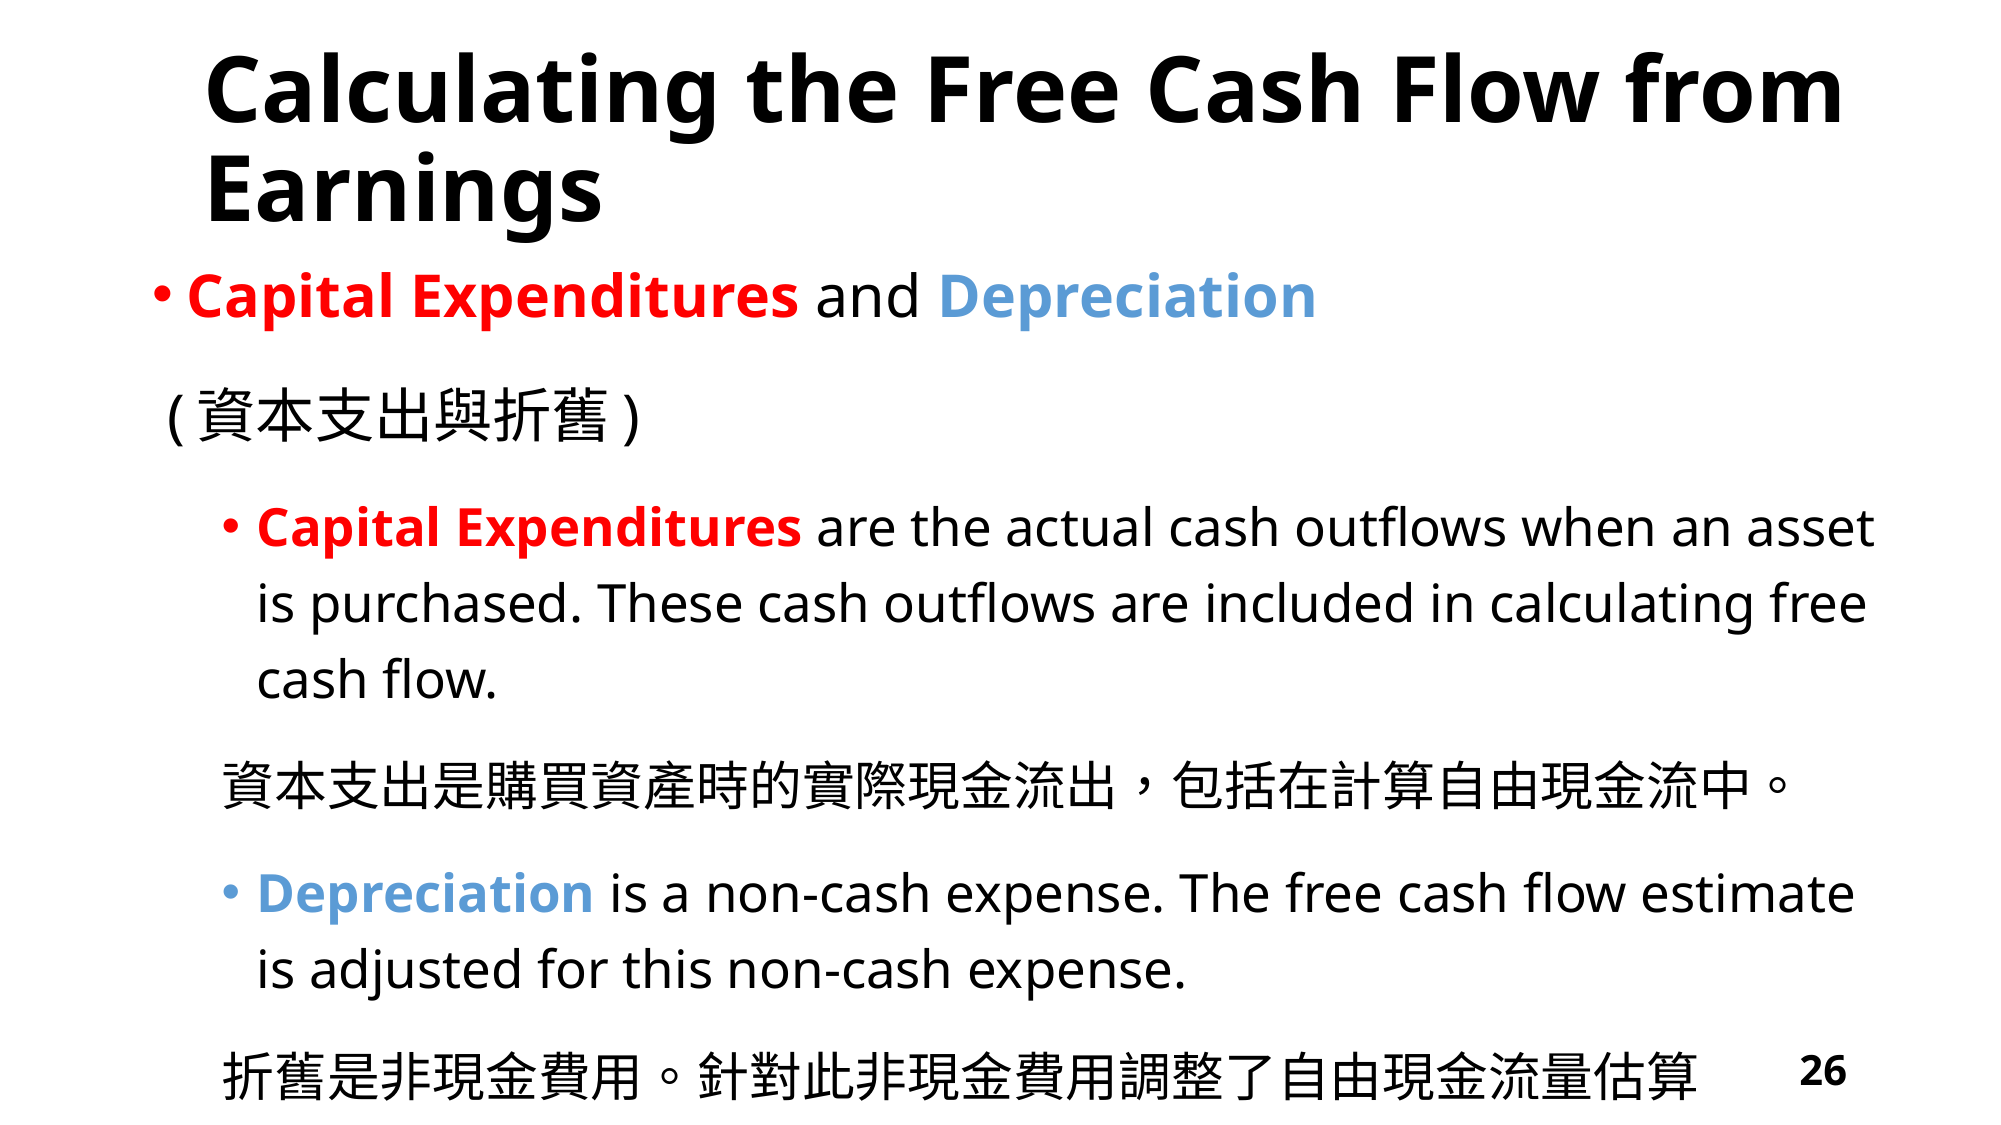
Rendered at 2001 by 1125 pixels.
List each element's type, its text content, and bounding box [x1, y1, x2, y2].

slide_number 26 [1412, 1042, 1863, 1103]
title Calculating the Free Cash Flow from Earnings [188, 48, 1866, 236]
list Capital Expenditures and Depreciation (資本支出與折舊) Capital Expenditures are the actual cash outflows when an asset is purchased. These cash outflows are included in calculating free cash flow. 資本支出是購買資產時的實際現金流出，包括在計算自由現金流中。 Depreciation is a non-cash expense. The free cash flow estimate is adjusted for this non-cash expense. 折舊是非現金費用。針對此非現金費用調整了自由現金流量估算 [137, 236, 1918, 1125]
